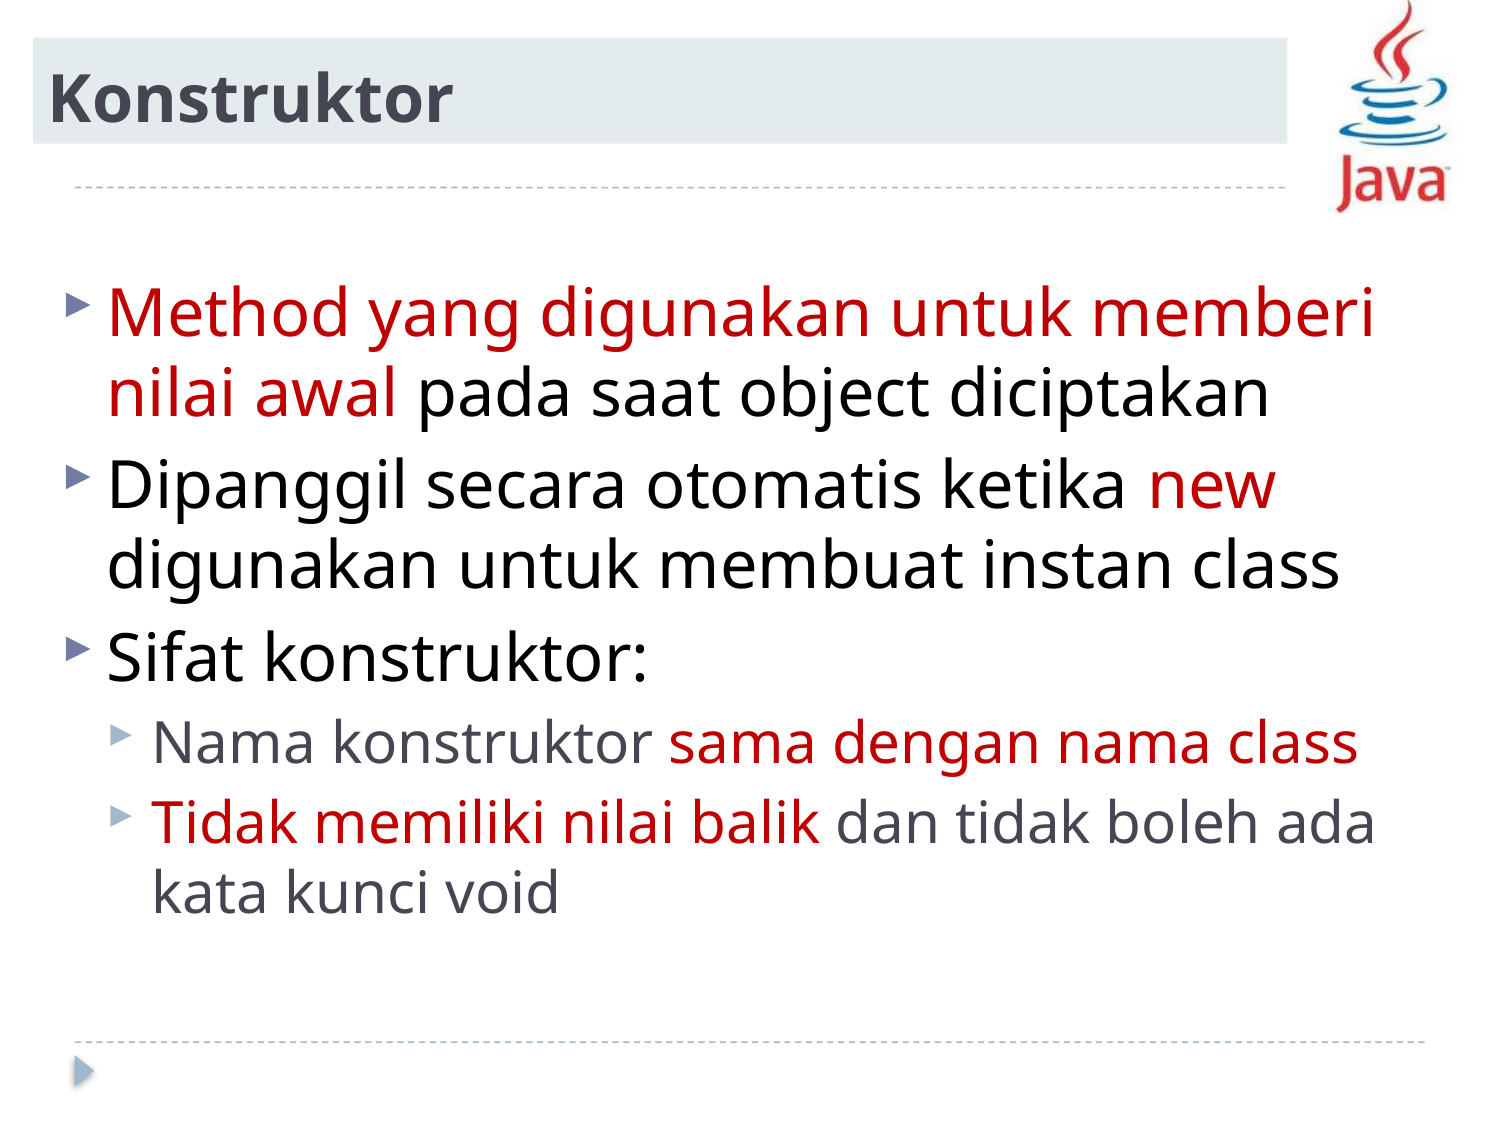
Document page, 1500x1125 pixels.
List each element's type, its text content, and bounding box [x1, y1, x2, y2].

title Konstruktor [33, 37, 1281, 144]
list Method yang digunakan untuk memberi nilai awal pada saat object diciptakan Dipanggil secara otomatis ketika new digunakan untuk membuat instan class Sifat konstruktor: Nama konstruktor sama dengan nama class Tidak memiliki nilai balik dan tidak boleh ada kata kunci void [46, 262, 1450, 1025]
picture [1287, 0, 1500, 213]
